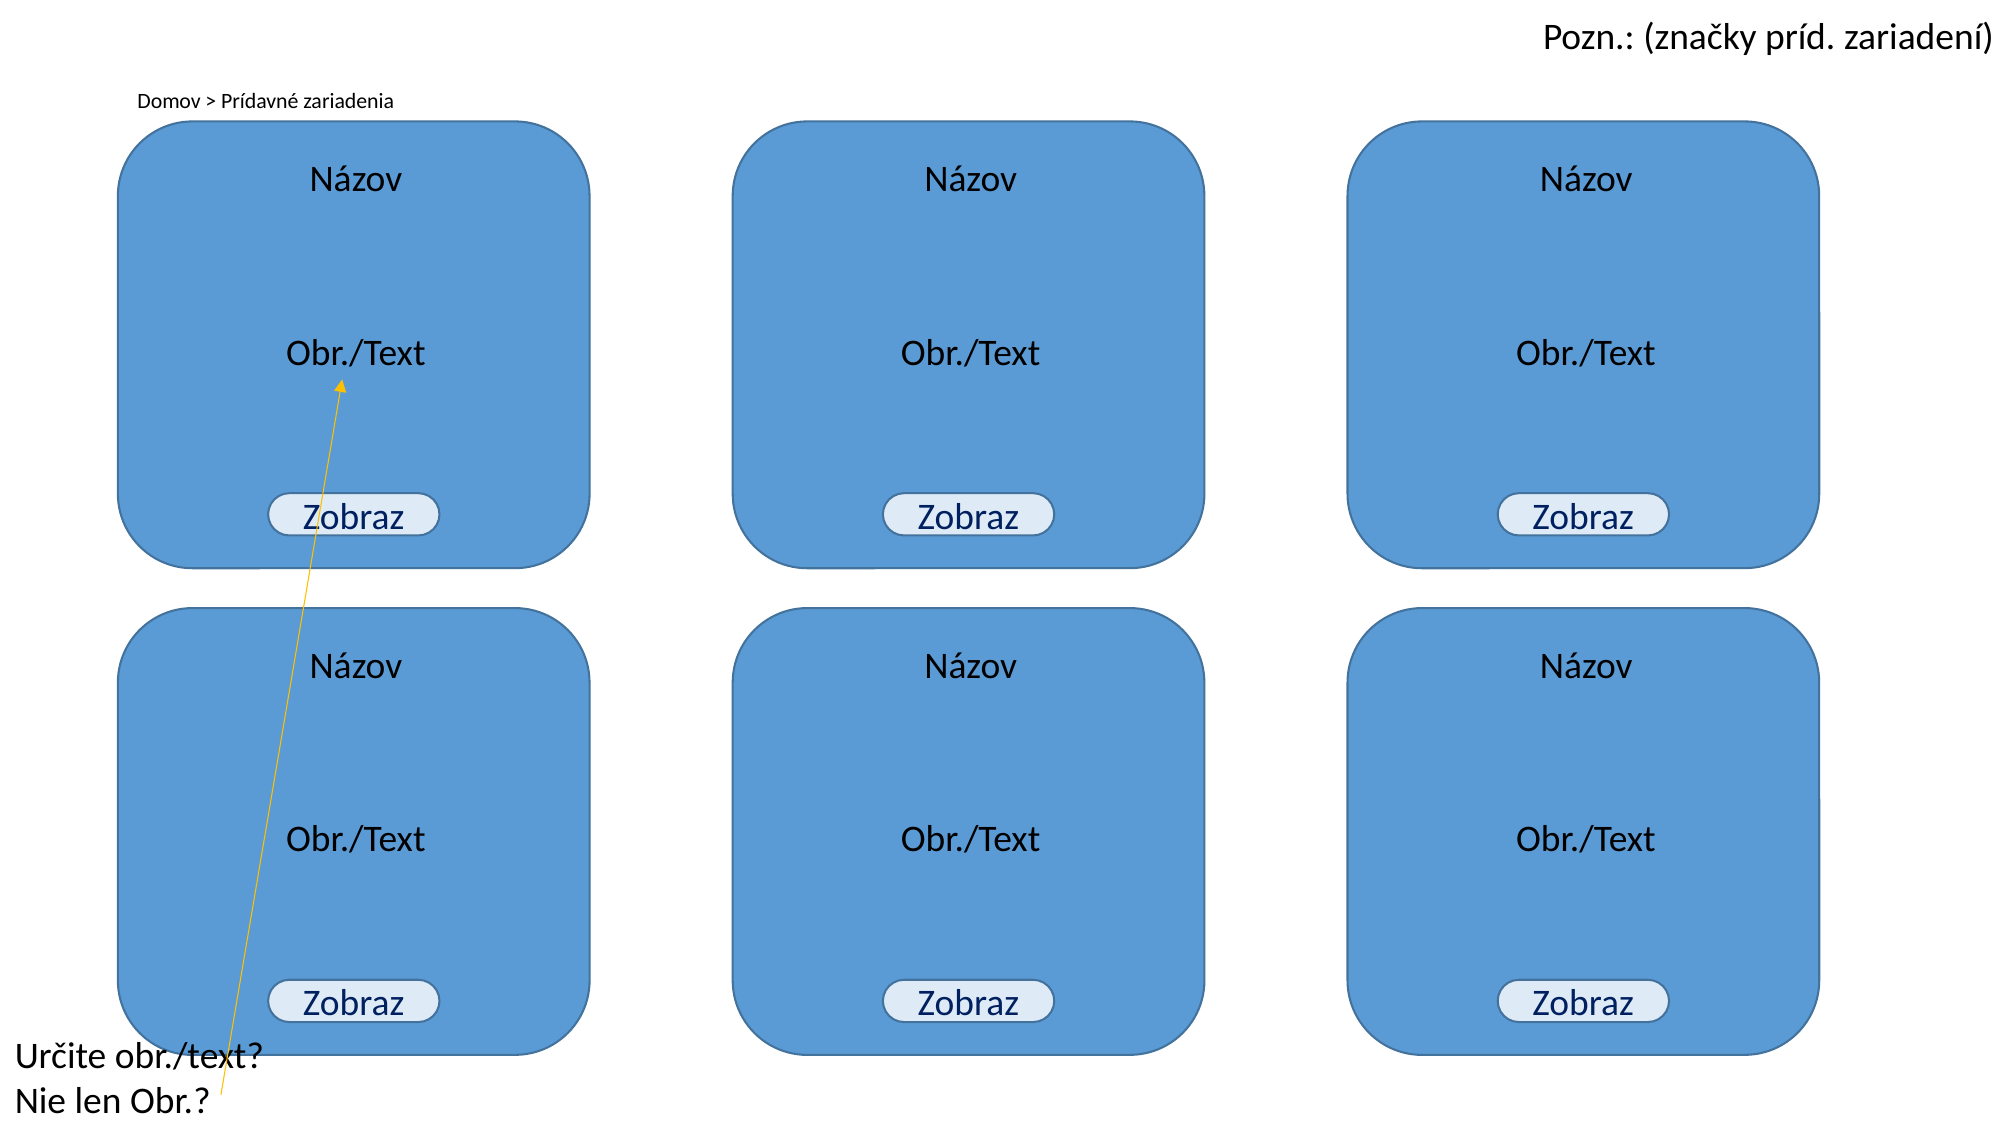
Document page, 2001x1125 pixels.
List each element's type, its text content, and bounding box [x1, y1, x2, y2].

text_box Zobraz [343, 978, 441, 1024]
text_box [116, 607, 220, 1023]
text_box Obr./Text [886, 806, 1063, 867]
text_box Obr./Text [343, 806, 448, 867]
text_box [343, 607, 591, 1056]
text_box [220, 379, 343, 1095]
text_box [116, 120, 591, 570]
text_box Určite obr./text? Nie len Obr.? [0, 1023, 294, 1125]
text_box Pozn.: (značky príd. zariadení) [1528, 4, 2000, 64]
text_box Názov [909, 633, 1035, 694]
text_box Názov [1525, 633, 1650, 694]
text_box Domov > Prídavné zariadenia [122, 79, 410, 121]
text_box Zobraz [1496, 978, 1671, 1024]
text_box Obr./Text [1501, 806, 1678, 867]
text_box Názov [294, 146, 420, 207]
text_box Zobraz [1496, 492, 1671, 537]
text_box Názov [343, 633, 420, 694]
text_box Obr./Text [1501, 320, 1678, 380]
text_box [731, 607, 1206, 1056]
text_box Obr./Text [271, 320, 448, 380]
text_box [731, 120, 1206, 570]
text_box Zobraz [881, 978, 1056, 1024]
text_box [1346, 120, 1821, 570]
text_box Zobraz [343, 492, 441, 537]
text_box Zobraz [881, 492, 1056, 537]
text_box Názov [909, 146, 1035, 207]
text_box Obr./Text [886, 320, 1063, 380]
text_box [1346, 607, 1821, 1056]
text_box Názov [1525, 146, 1650, 207]
